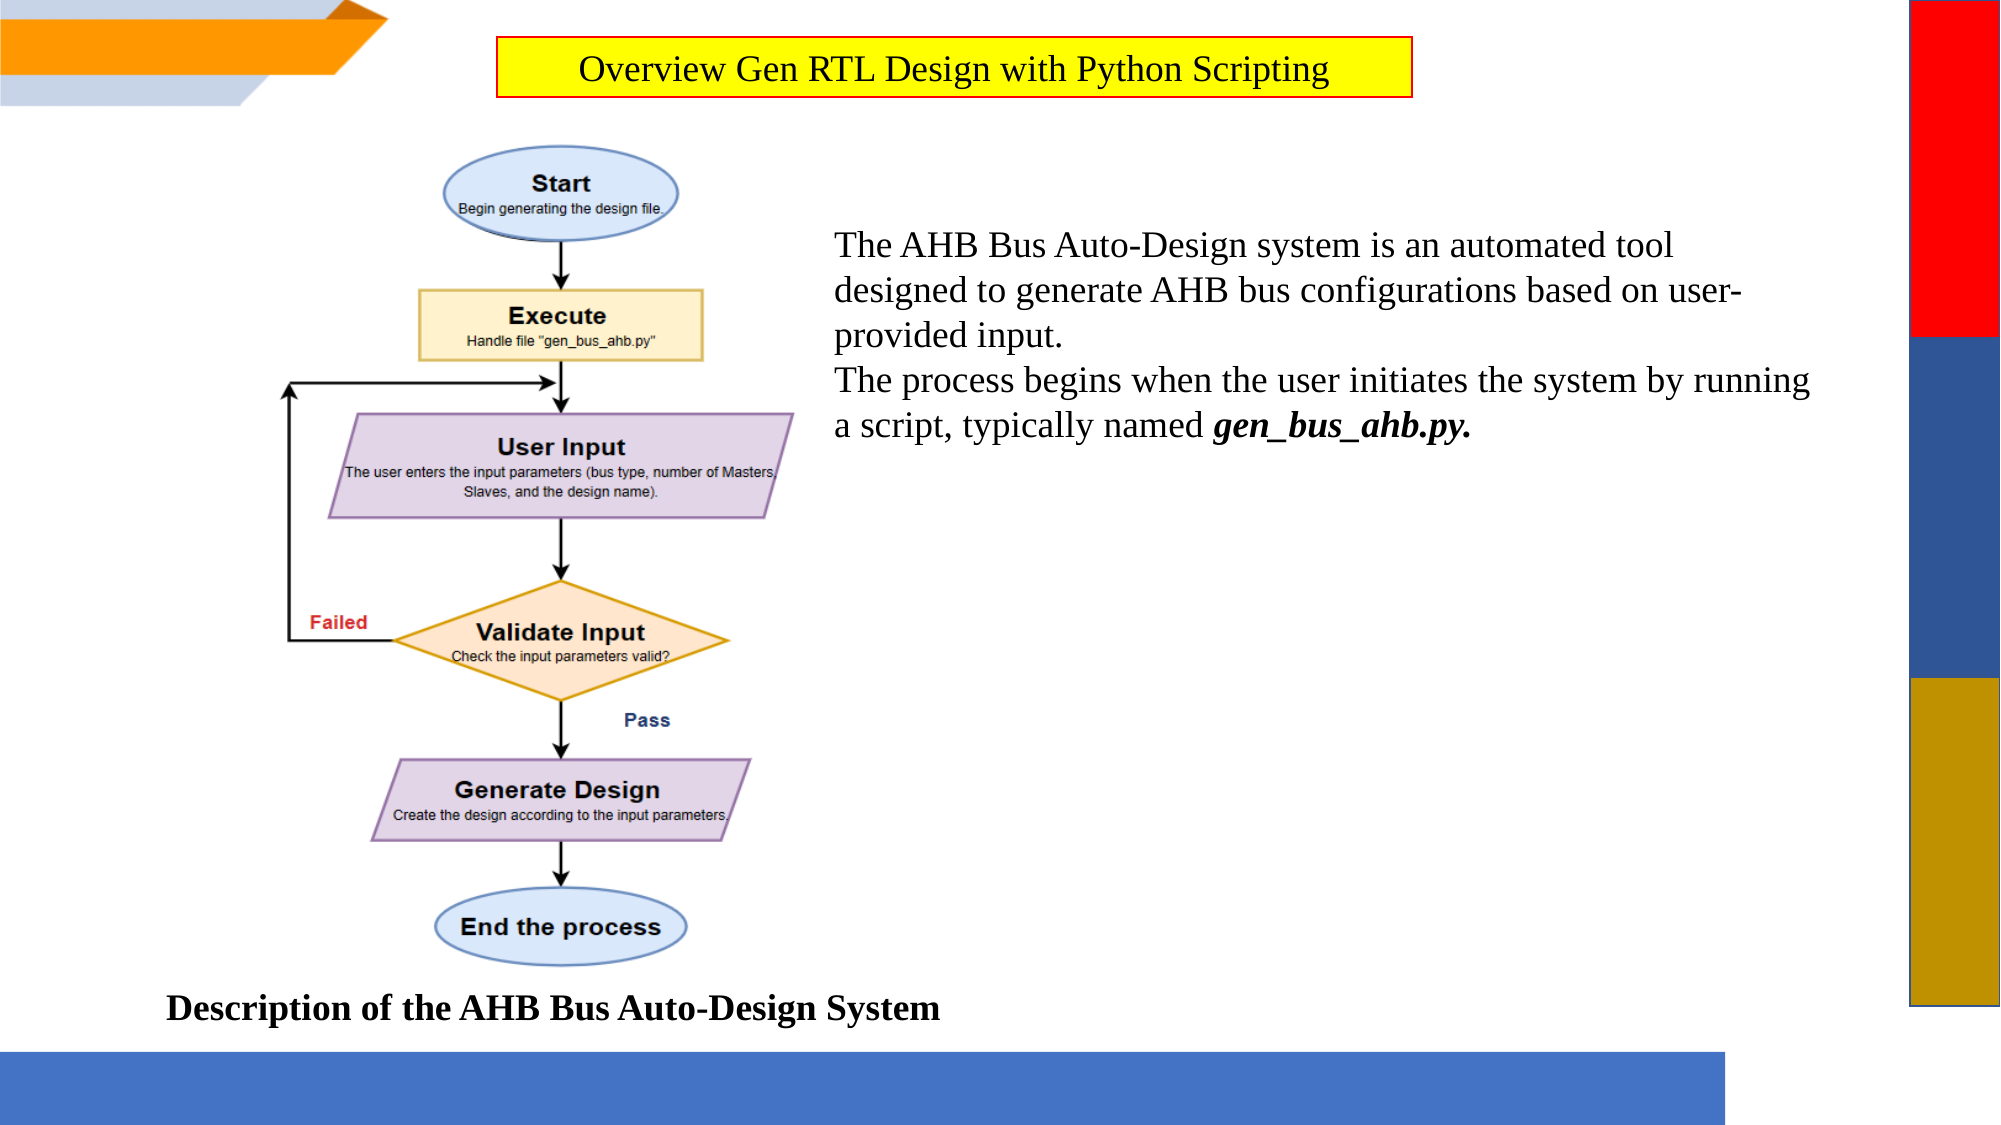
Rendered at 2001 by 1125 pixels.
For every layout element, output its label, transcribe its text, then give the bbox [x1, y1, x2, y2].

text_box [1909, 337, 2000, 676]
text_box [1909, 0, 2000, 337]
text_box The AHB Bus Auto-Design system is an automated tool designed to generate AHB bus configurations based on user-provided input. The process begins when the user initiates the system by running a script, typically named gen_bus_ahb.py. [909, 212, 1849, 453]
text_box [1909, 676, 2000, 1007]
text_box Overview Gen RTL Design with Python Scripting [496, 36, 1413, 98]
text_box [0, 1051, 1726, 1125]
picture [0, 0, 909, 972]
text_box Description of the AHB Bus Auto-Design System [151, 975, 1049, 1036]
